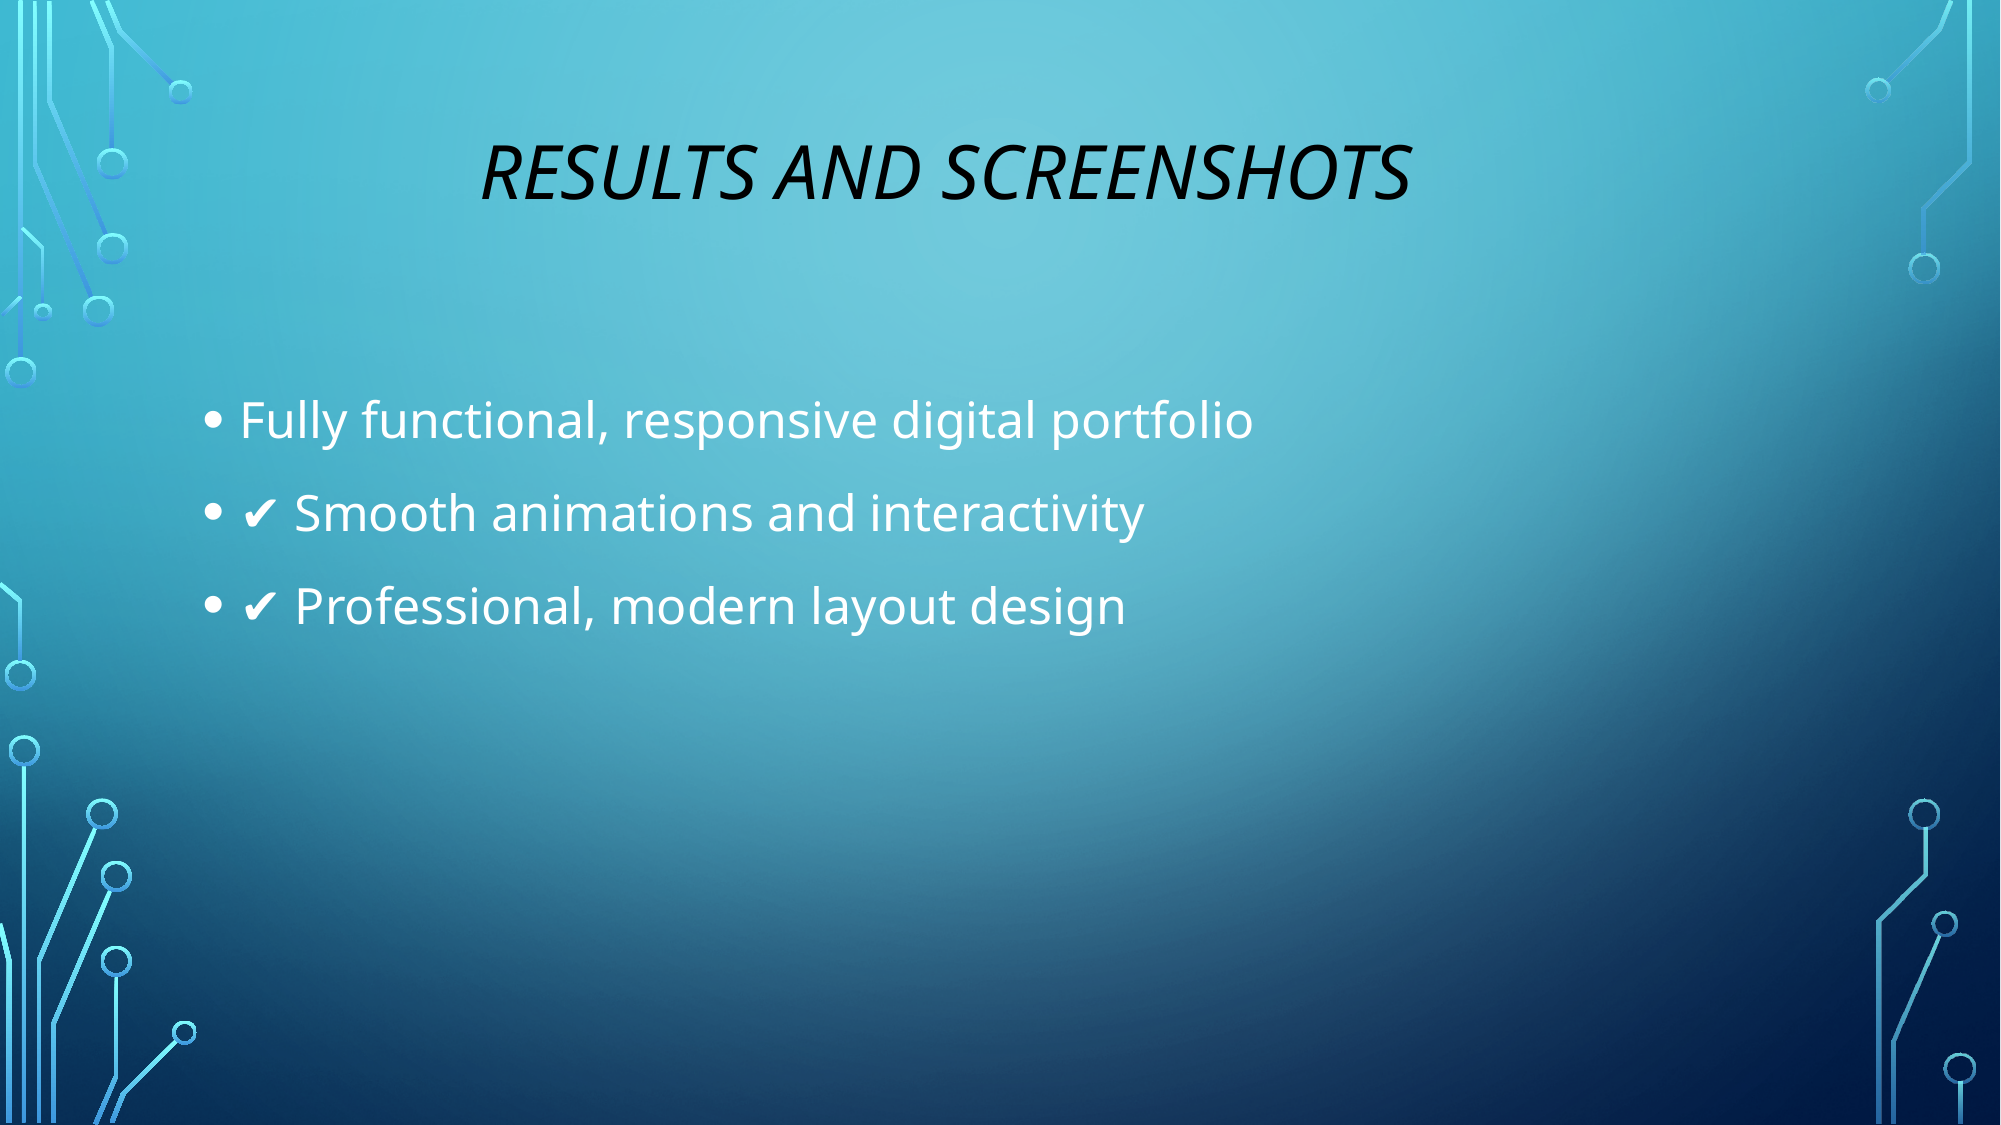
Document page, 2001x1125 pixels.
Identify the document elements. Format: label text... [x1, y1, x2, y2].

list Fully functional, responsive digital portfolio ✔ Smooth animations and interactivity ✔ Professional, modern layout design [187, 369, 1813, 950]
title Results and Screenshots [464, 53, 2000, 297]
